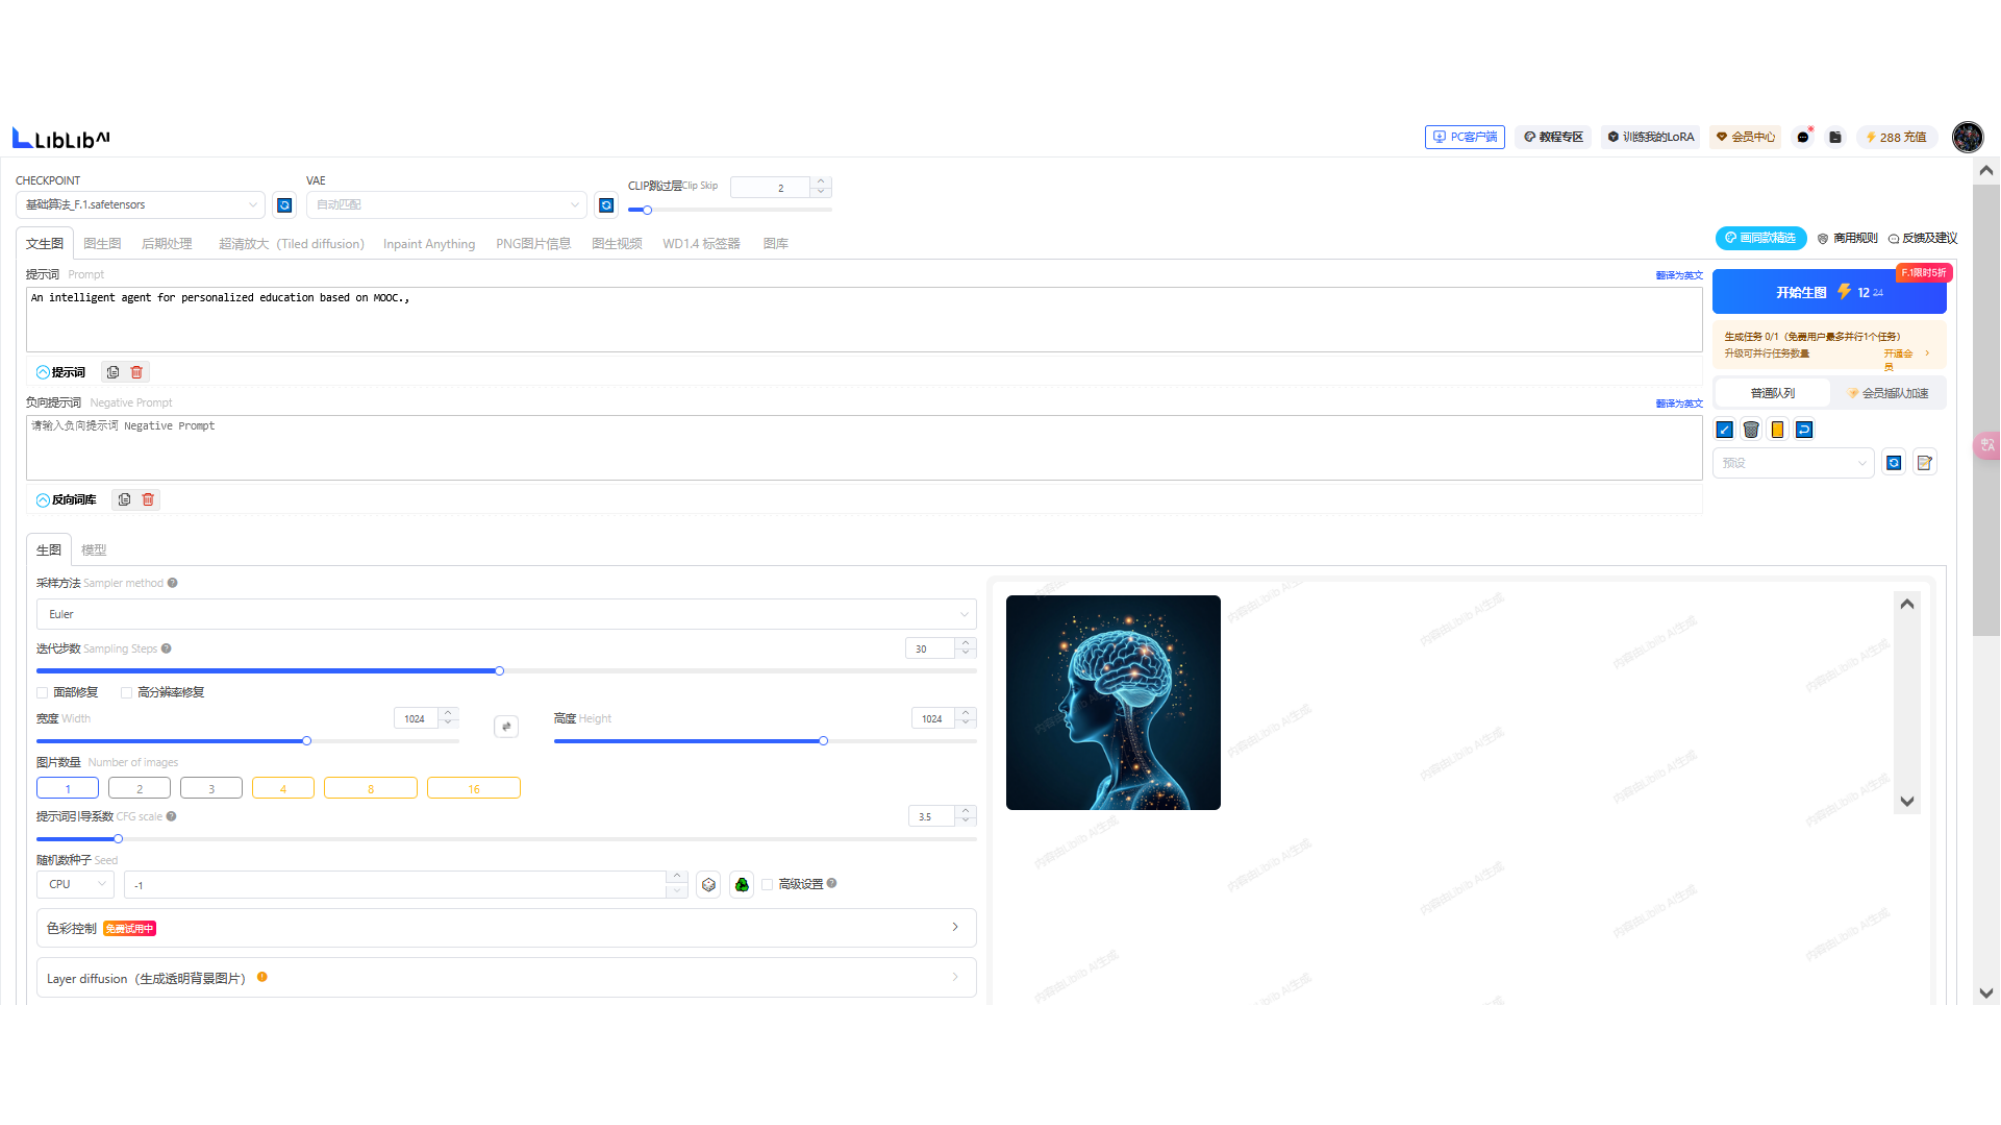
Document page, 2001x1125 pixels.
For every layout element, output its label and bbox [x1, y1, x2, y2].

picture [0, 119, 2000, 1006]
